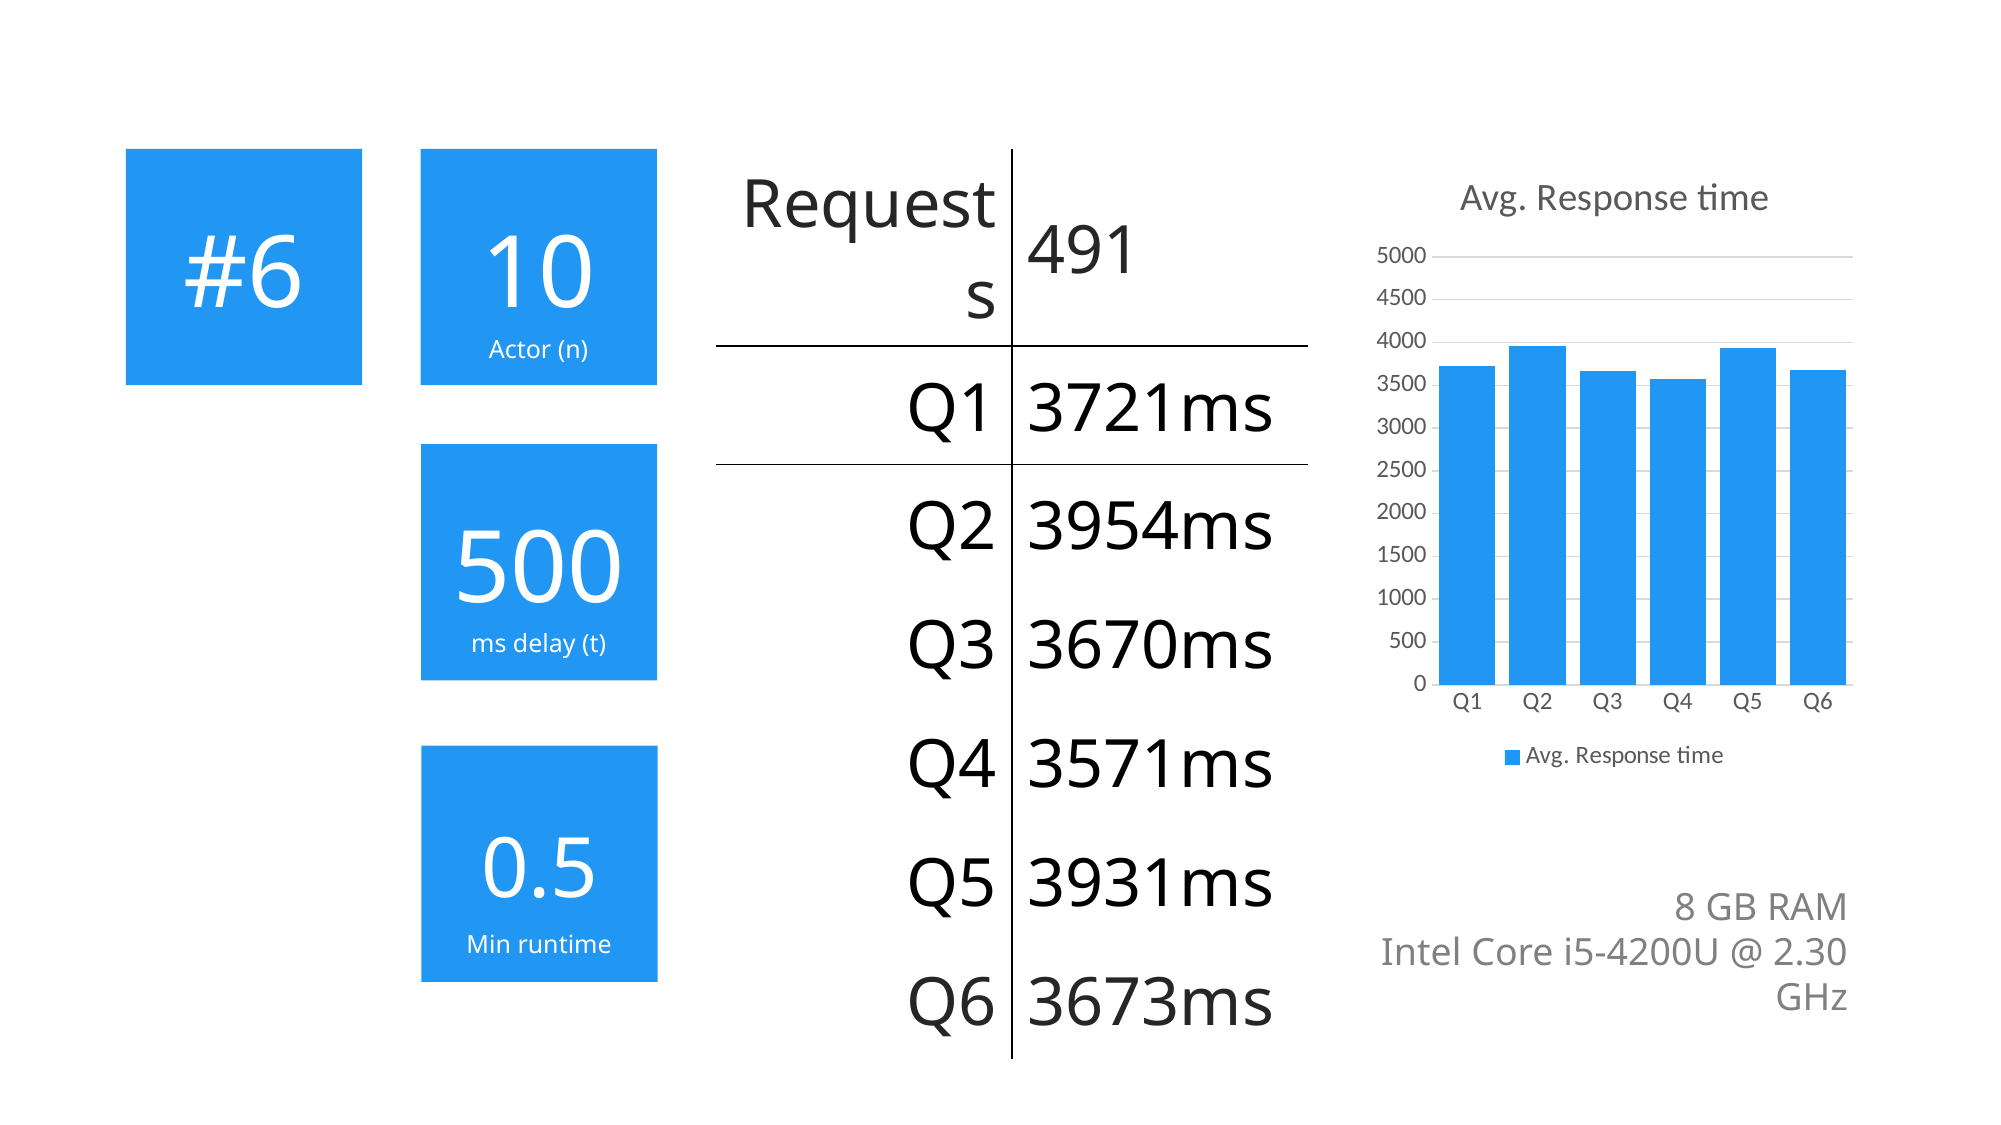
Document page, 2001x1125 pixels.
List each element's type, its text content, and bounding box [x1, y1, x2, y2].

chart [1366, 148, 1863, 777]
text_box 8 GB RAM Intel Core i5-4200U @ 2.30 GHz [1307, 875, 1863, 1026]
text_box 500 [420, 443, 658, 681]
table_cell 3721ms [1013, 347, 1308, 464]
text_box #6 [125, 148, 363, 386]
table_cell 3954ms [1013, 465, 1308, 584]
table_cell 3673ms [1013, 940, 1308, 1059]
table_cell Q5 [716, 821, 1011, 940]
table_cell Q6 [716, 940, 1011, 1059]
table_cell Q4 [716, 702, 1011, 821]
table_cell 3571ms [1013, 702, 1308, 821]
text_box ms delay (t) [420, 619, 657, 665]
table_header 491 [1013, 149, 1308, 345]
table_cell 3931ms [1013, 821, 1308, 940]
text_box 10 [420, 148, 658, 386]
table_cell Q1 [716, 347, 1011, 464]
table_cell Q2 [716, 465, 1011, 584]
table_cell 3670ms [1013, 584, 1308, 702]
table_cell Q3 [716, 584, 1011, 702]
text_box Min runtime [421, 921, 658, 966]
text_box Actor (n) [420, 326, 657, 371]
text_box 0.5 [420, 745, 659, 983]
table_header Requests [716, 149, 1011, 345]
